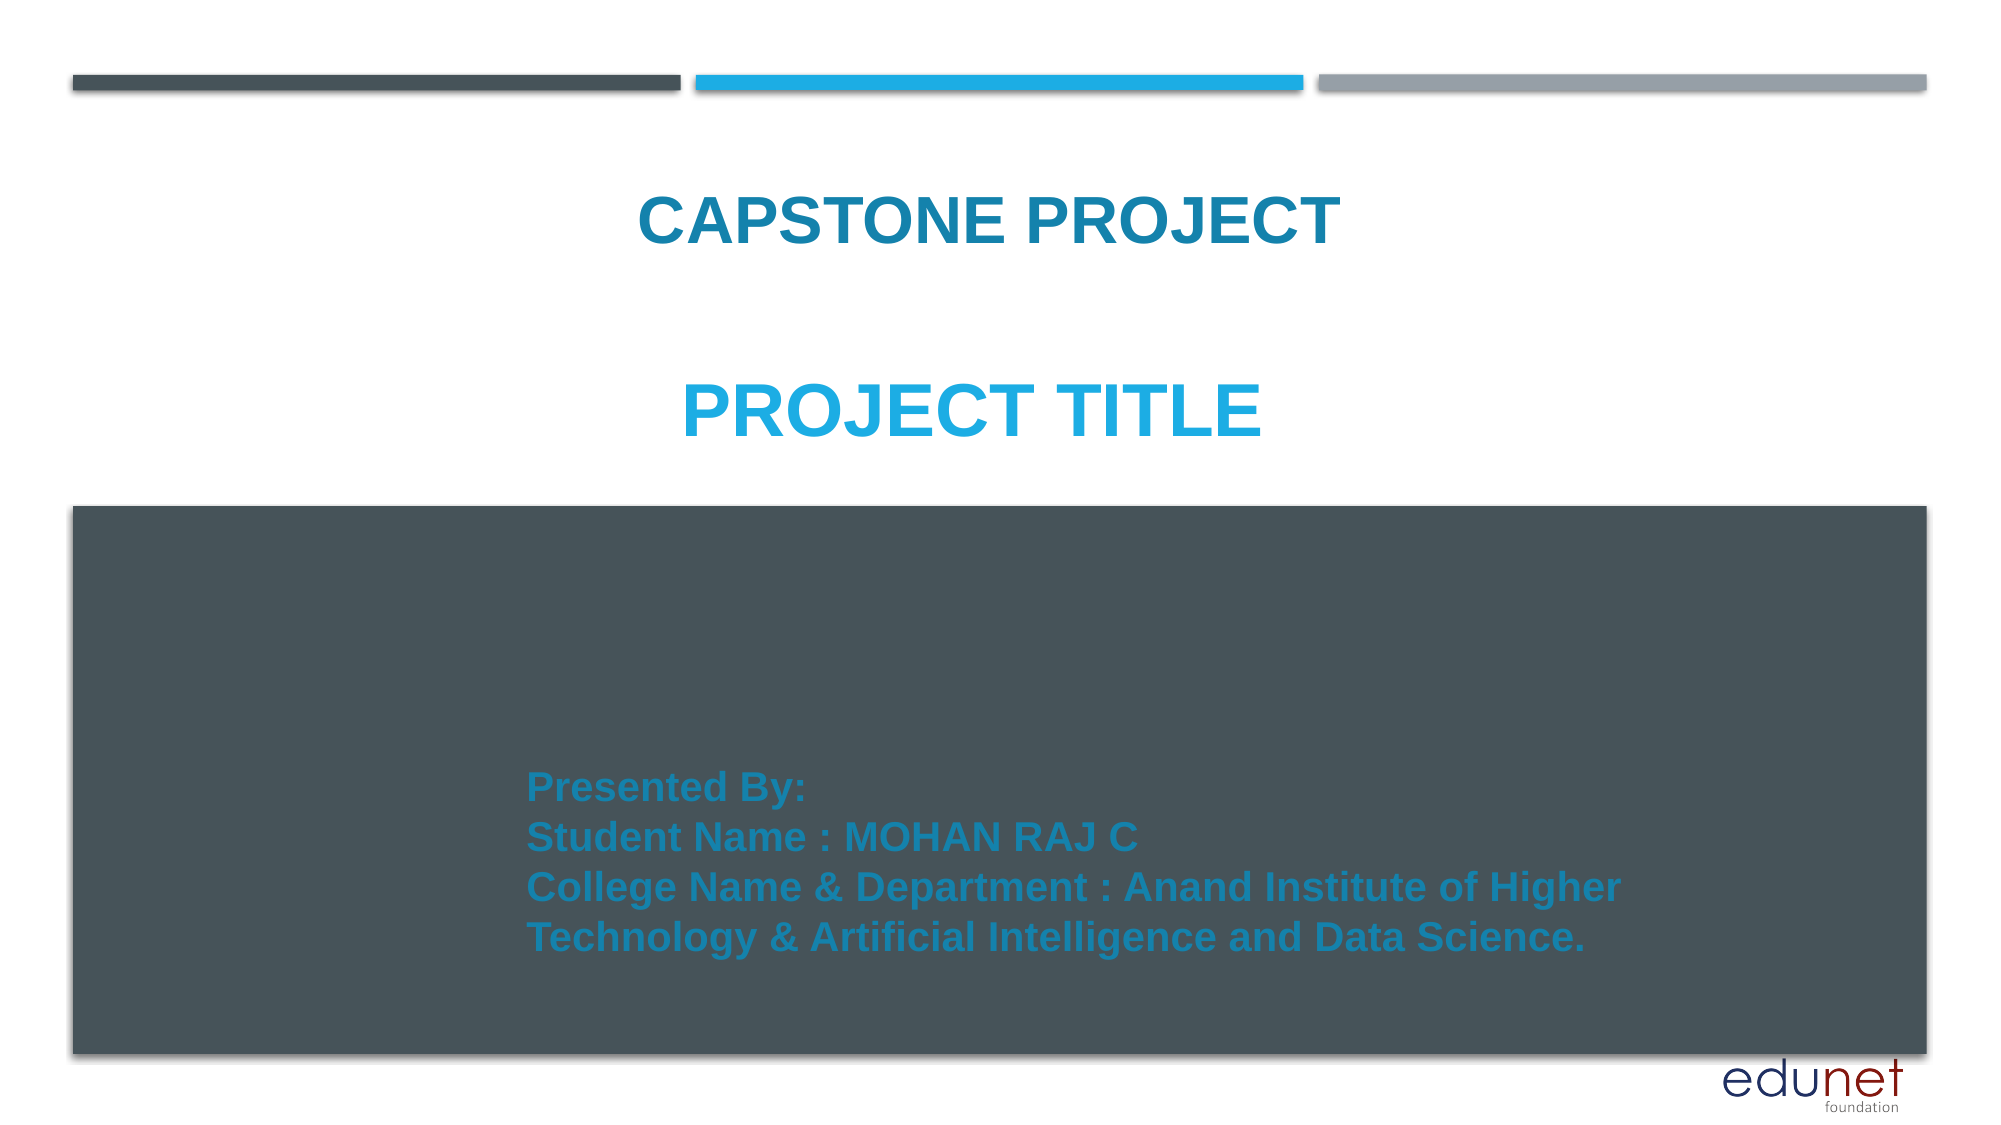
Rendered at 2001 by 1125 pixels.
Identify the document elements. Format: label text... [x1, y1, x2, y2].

picture [1719, 1056, 1905, 1116]
text_box CAPSTONE PROJECT [0, 169, 2000, 265]
title PROJECT TITLE [222, 298, 1723, 460]
text_box Presented By: Student Name : MOHAN RAJ C College Name & Department : Anand Institute of Higher Technology & Artificial Intelligence and Data Science. [511, 752, 1821, 1018]
